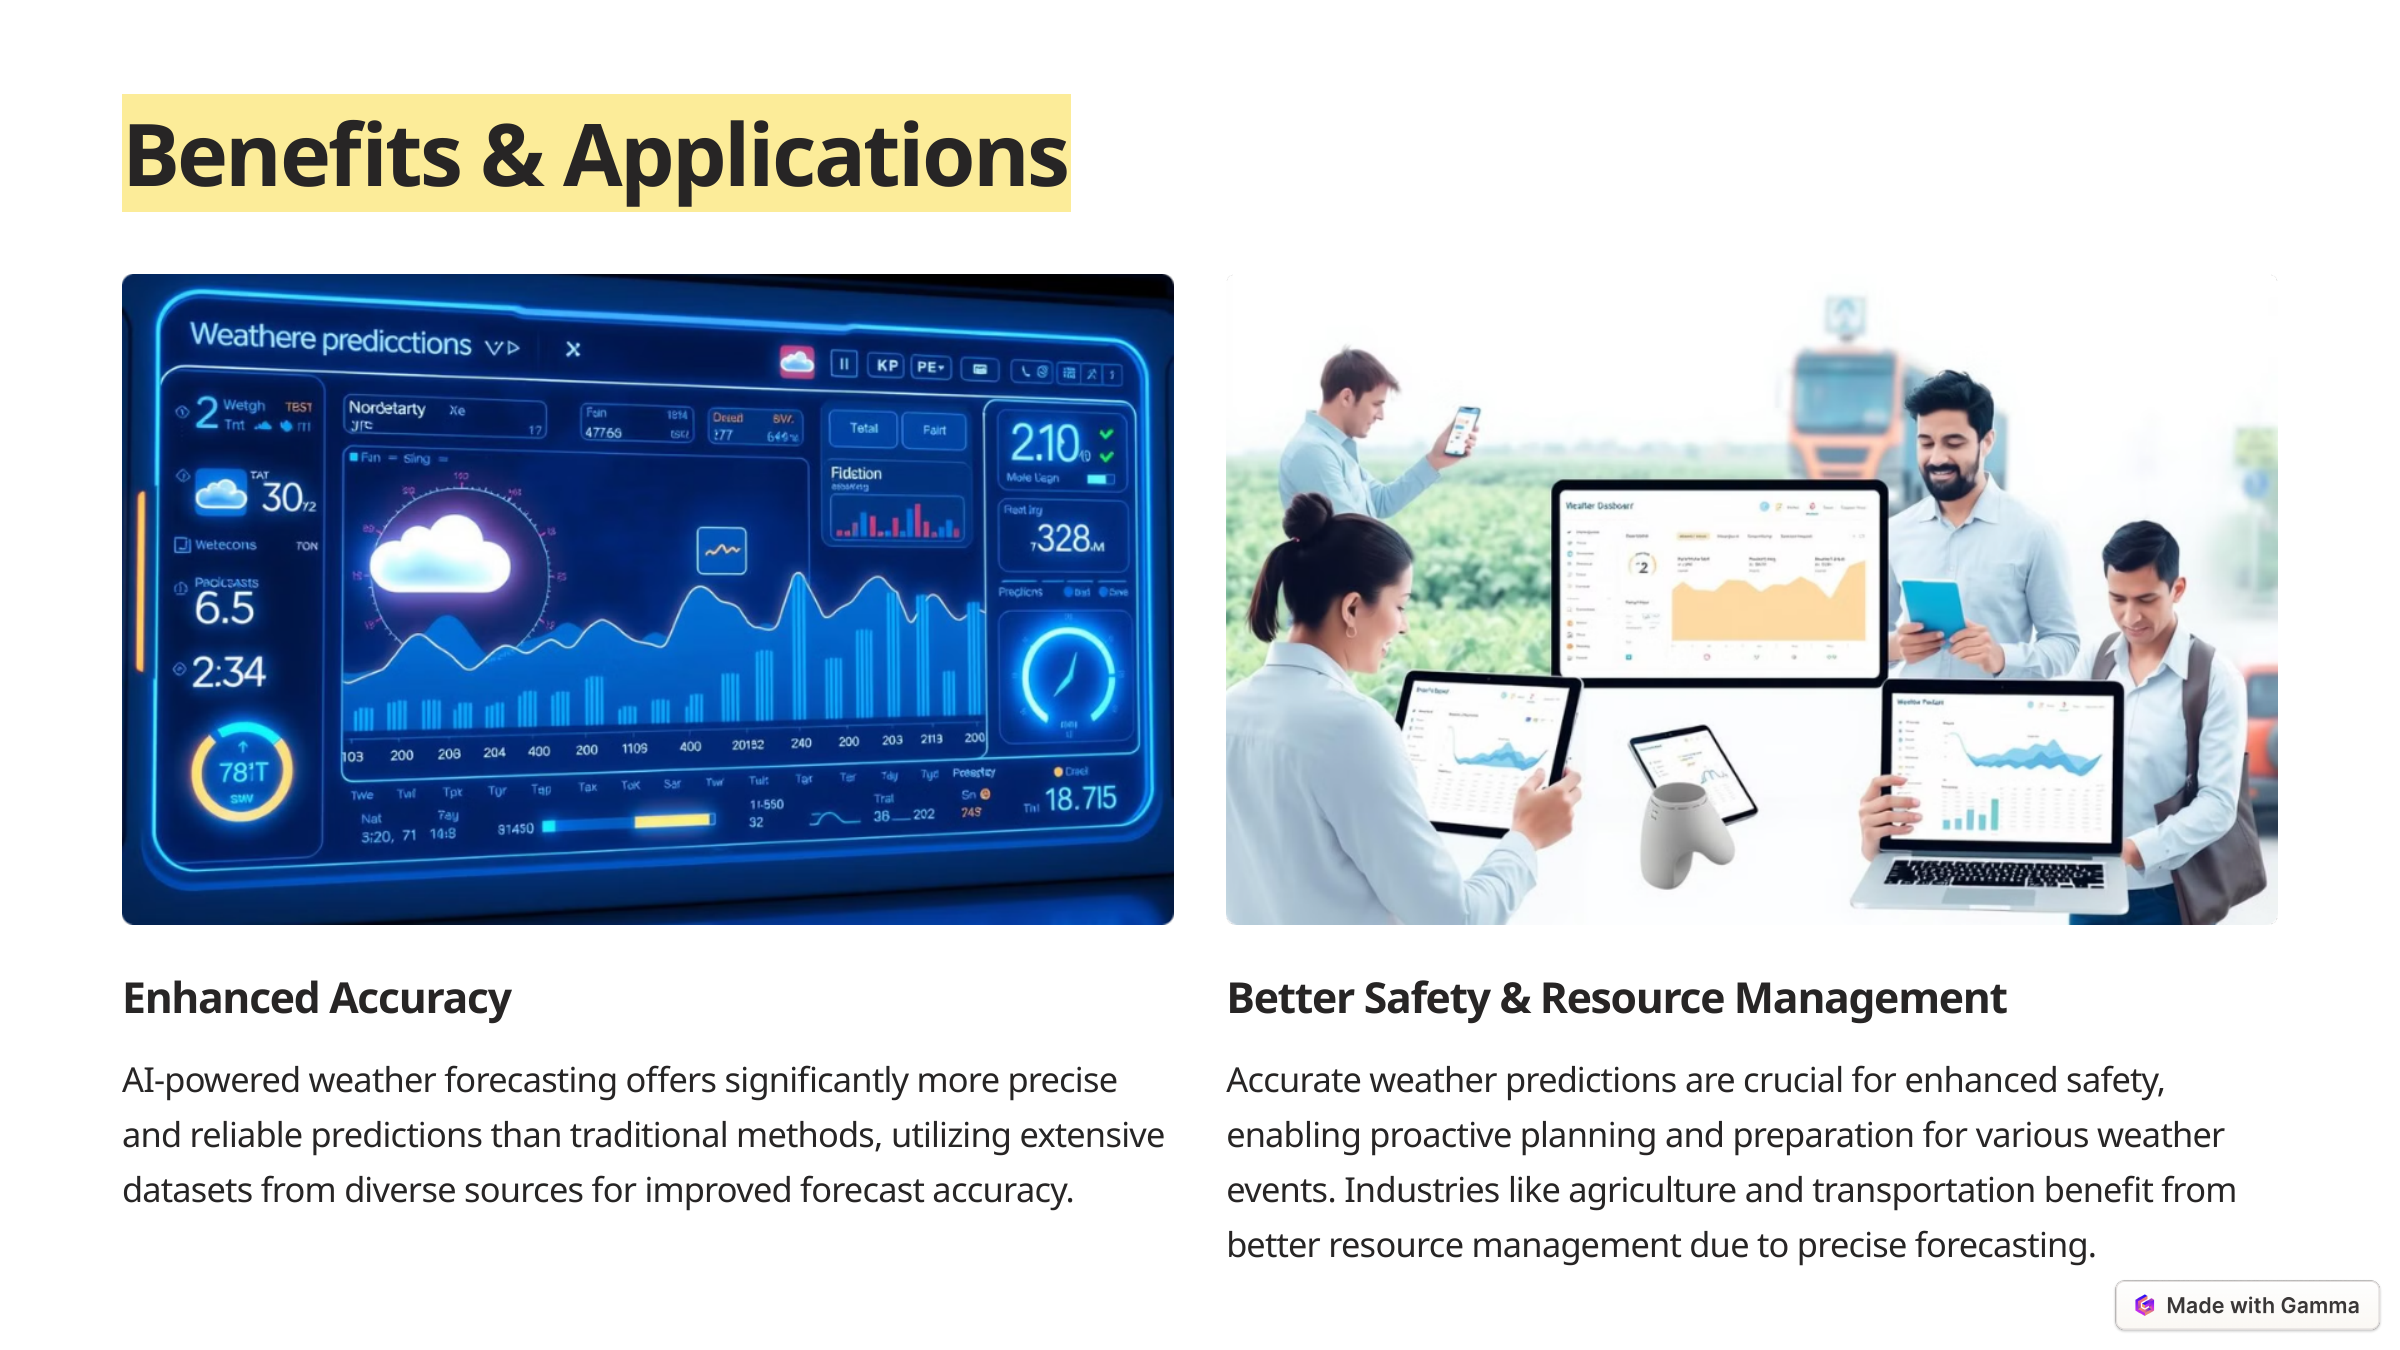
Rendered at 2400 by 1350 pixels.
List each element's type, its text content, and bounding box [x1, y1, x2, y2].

picture [122, 274, 1174, 925]
text_box AI-powered weather forecasting offers significantly more precise and reliable predictions than traditional methods, utilizing extensive datasets from diverse sources for improved forecast accuracy. [122, 1043, 1174, 1268]
text_box Better Safety & Resource Management [1226, 968, 2002, 1023]
picture [2106, 1271, 2389, 1339]
text_box Benefits & Applications [122, 95, 1055, 205]
text_box Accurate weather predictions are crucial for enhanced safety, enabling proactive planning and preparation for various weather events. Industries like agriculture and transportation benefit from better resource management due to precise forecasting. [1226, 1043, 2278, 1268]
picture [1226, 274, 2278, 925]
text_box Enhanced Accuracy [122, 968, 559, 1023]
